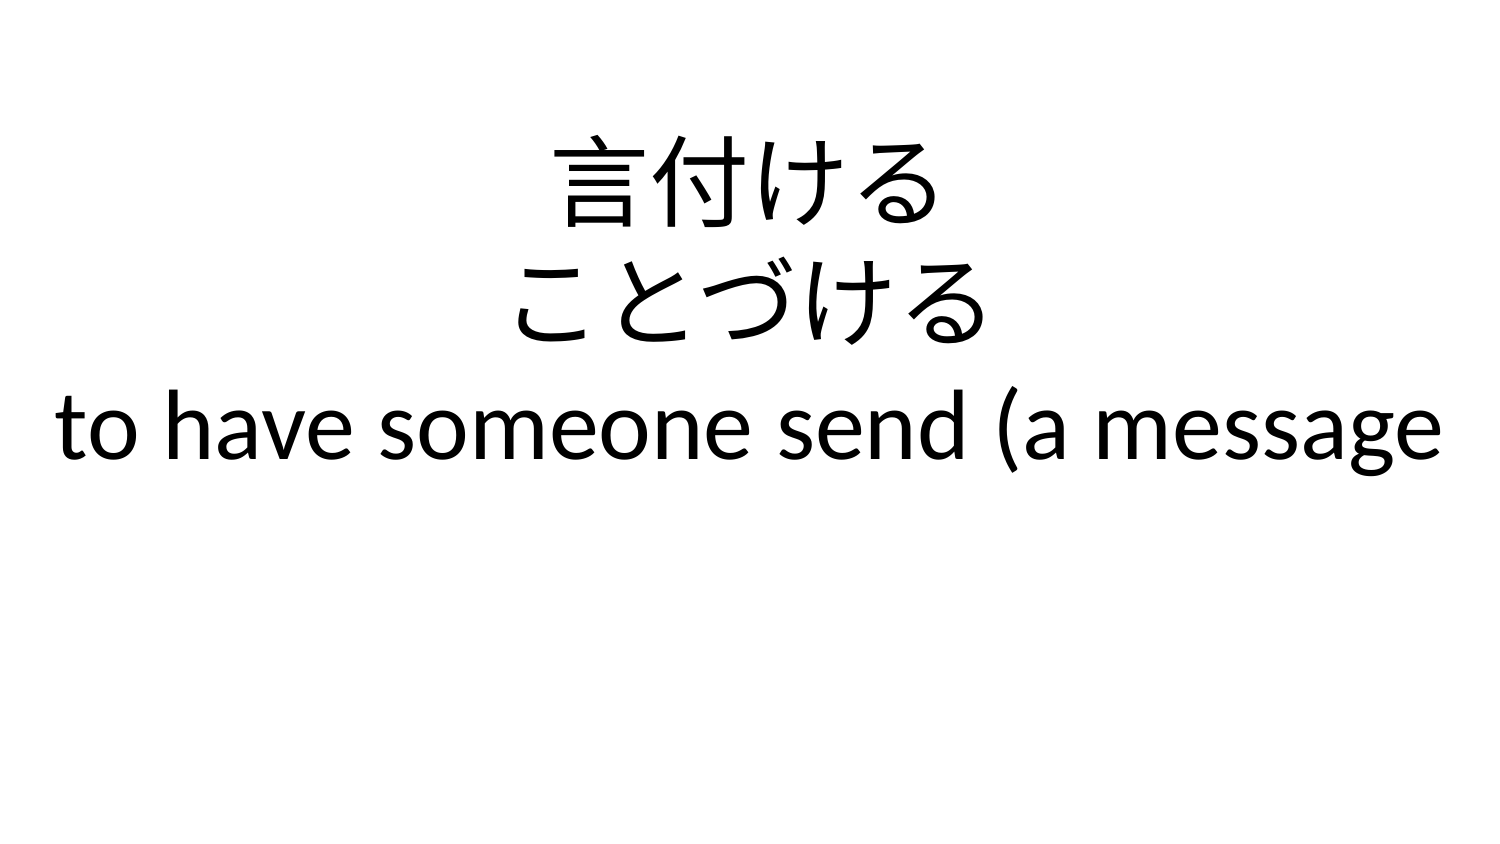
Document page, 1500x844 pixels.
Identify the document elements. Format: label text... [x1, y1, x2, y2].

text_box 言付ける ことづける to have someone send (a message [0, 149, 1500, 450]
